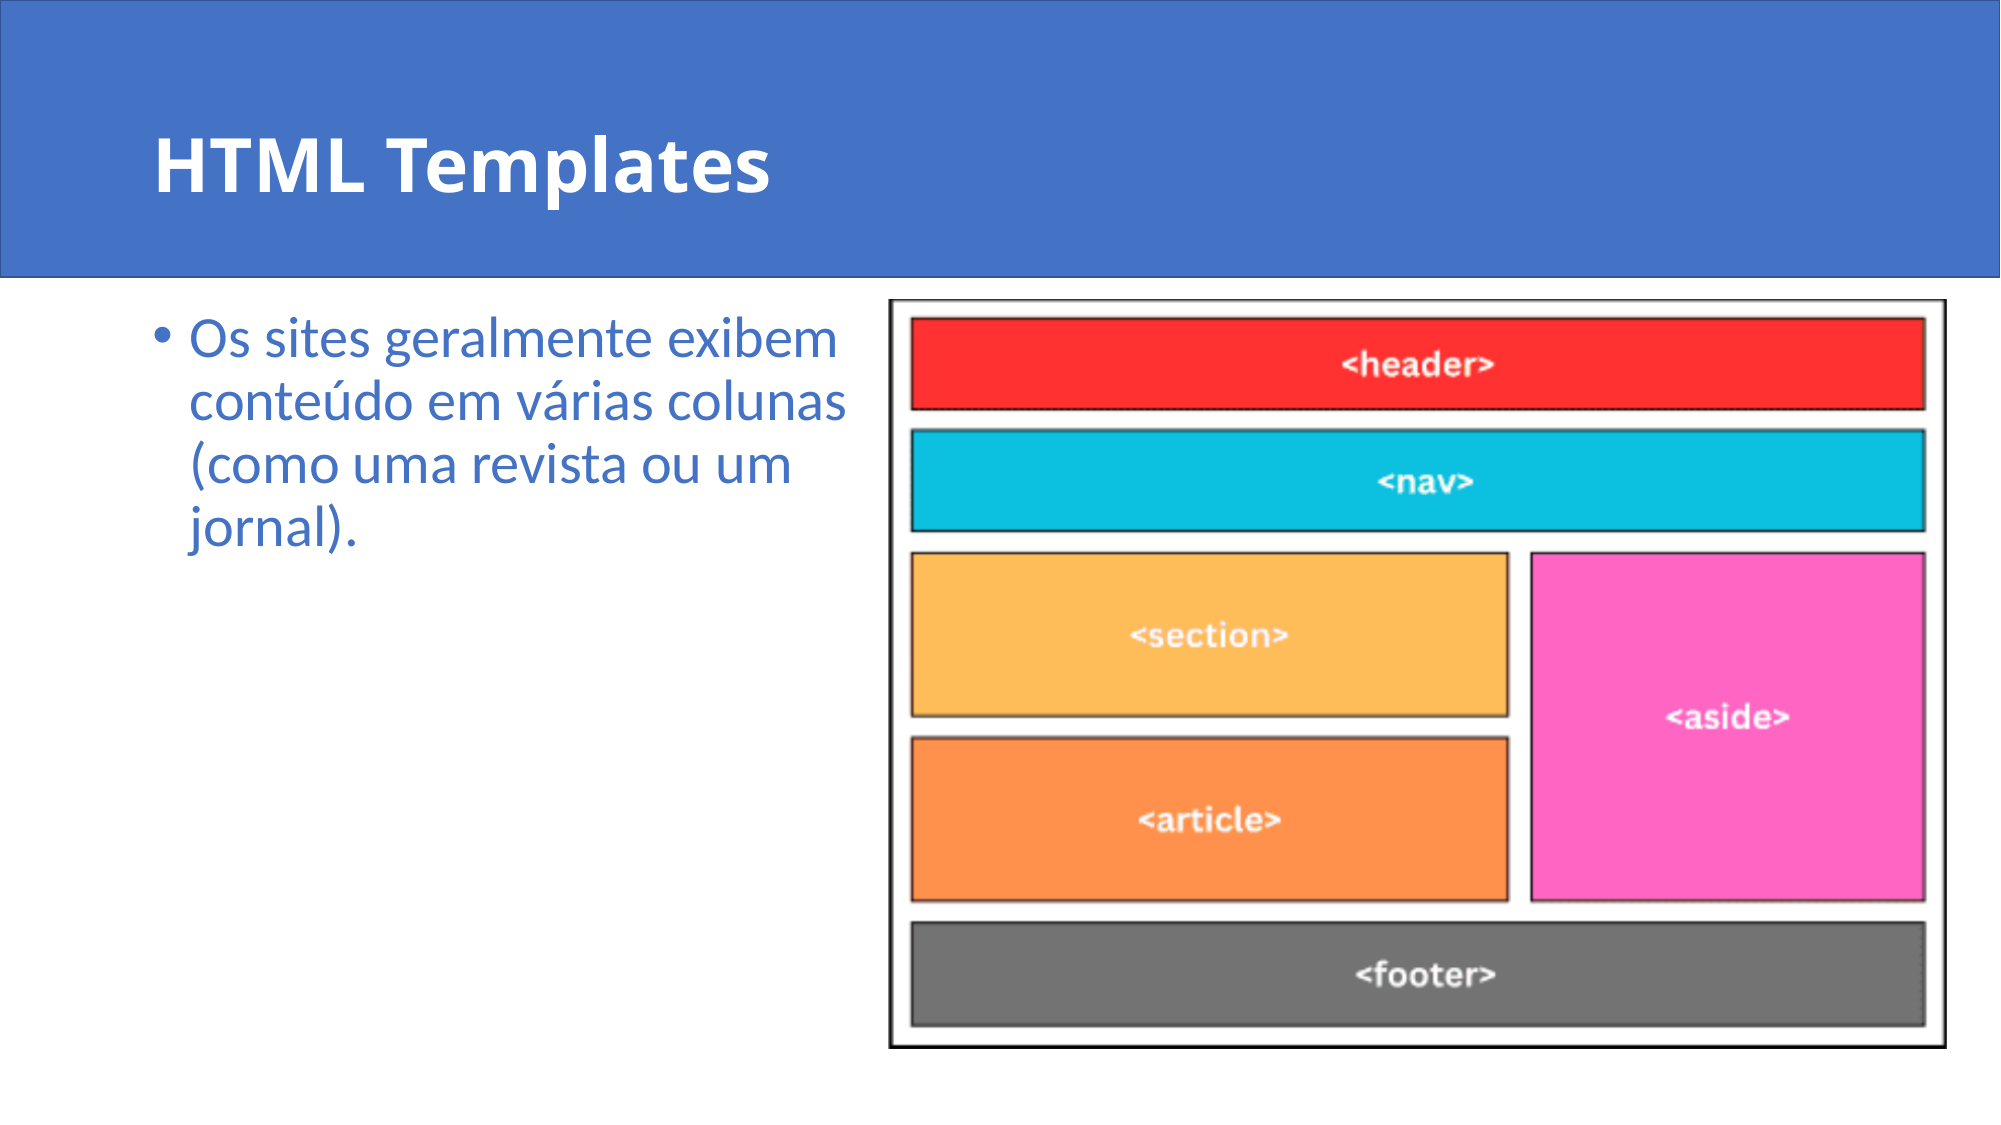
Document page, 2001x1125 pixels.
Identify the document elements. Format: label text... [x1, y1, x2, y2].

picture [888, 299, 1947, 1049]
title HTML Templates [137, 59, 1863, 278]
list Os sites geralmente exibem conteúdo em várias colunas (como uma revista ou um jornal). [137, 299, 888, 1014]
text_box [0, 0, 2000, 278]
